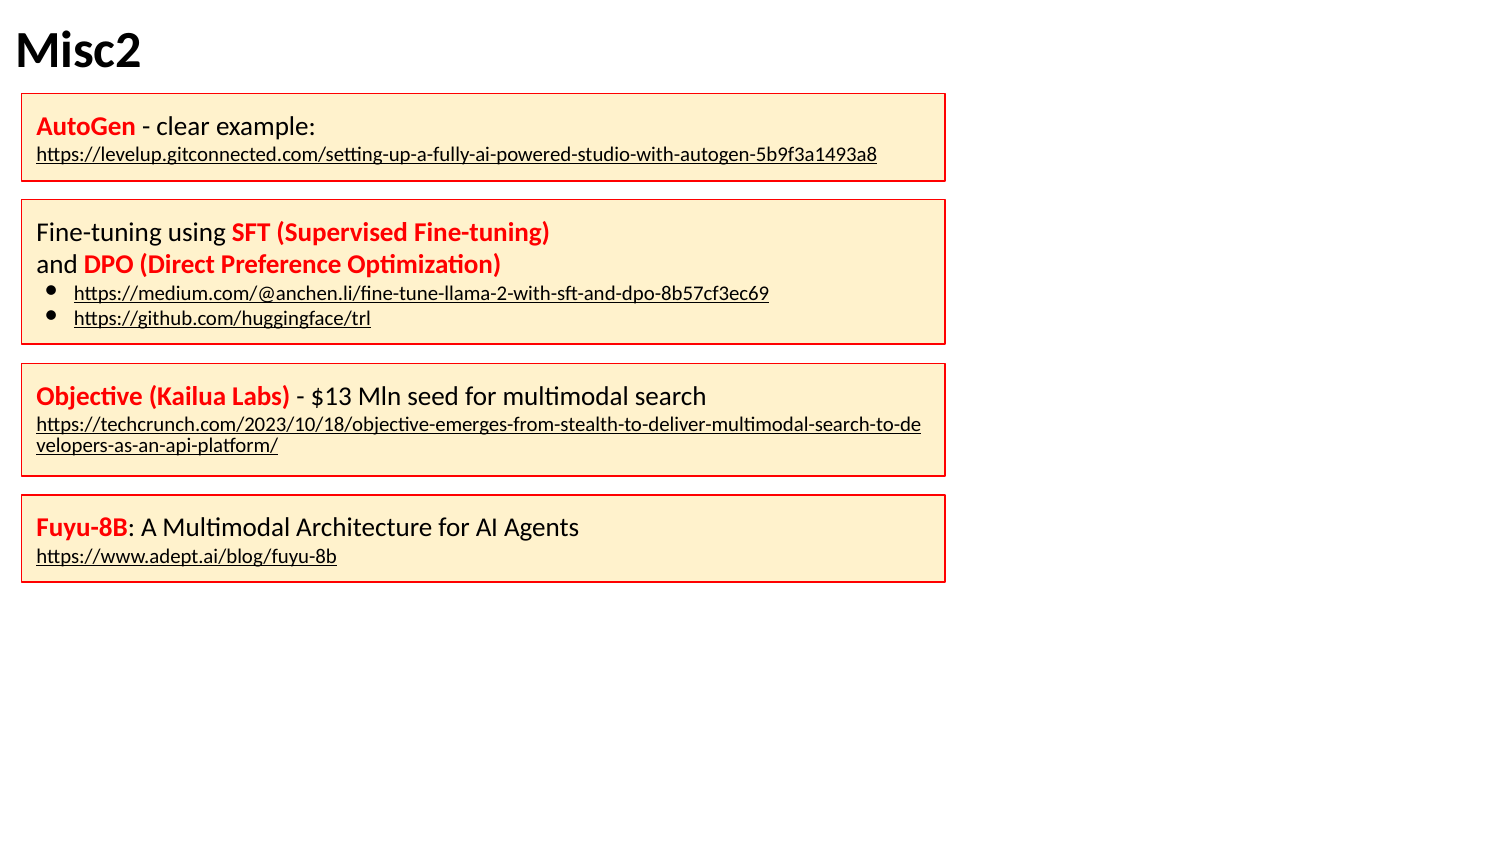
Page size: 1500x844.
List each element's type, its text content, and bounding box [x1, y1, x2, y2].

text_box AutoGen - clear example: https://levelup.gitconnected.com/setting-up-a-fully-ai-powered-studio-with-autogen-5b9f3a1493a8 [21, 93, 946, 181]
text_box Misc2 [0, 0, 971, 93]
text_box Fine-tuning using SFT (Supervised Fine-tuning) and DPO (Direct Preference Optimization) https://medium.com/@anchen.li/fine-tune-llama-2-with-sft-and-dpo-8b57cf3ec69 https://github.com/huggingface/trl [21, 199, 946, 345]
text_box Fuyu-8B: A Multimodal Architecture for AI Agents https://www.adept.ai/blog/fuyu-8b [21, 494, 946, 583]
text_box Objective (Kailua Labs) - $13 Mln seed for multimodal search https://techcrunch.com/2023/10/18/objective-emerges-from-stealth-to-deliver-multimodal-search-to-developers-as-an-api-platform/ [21, 363, 946, 476]
